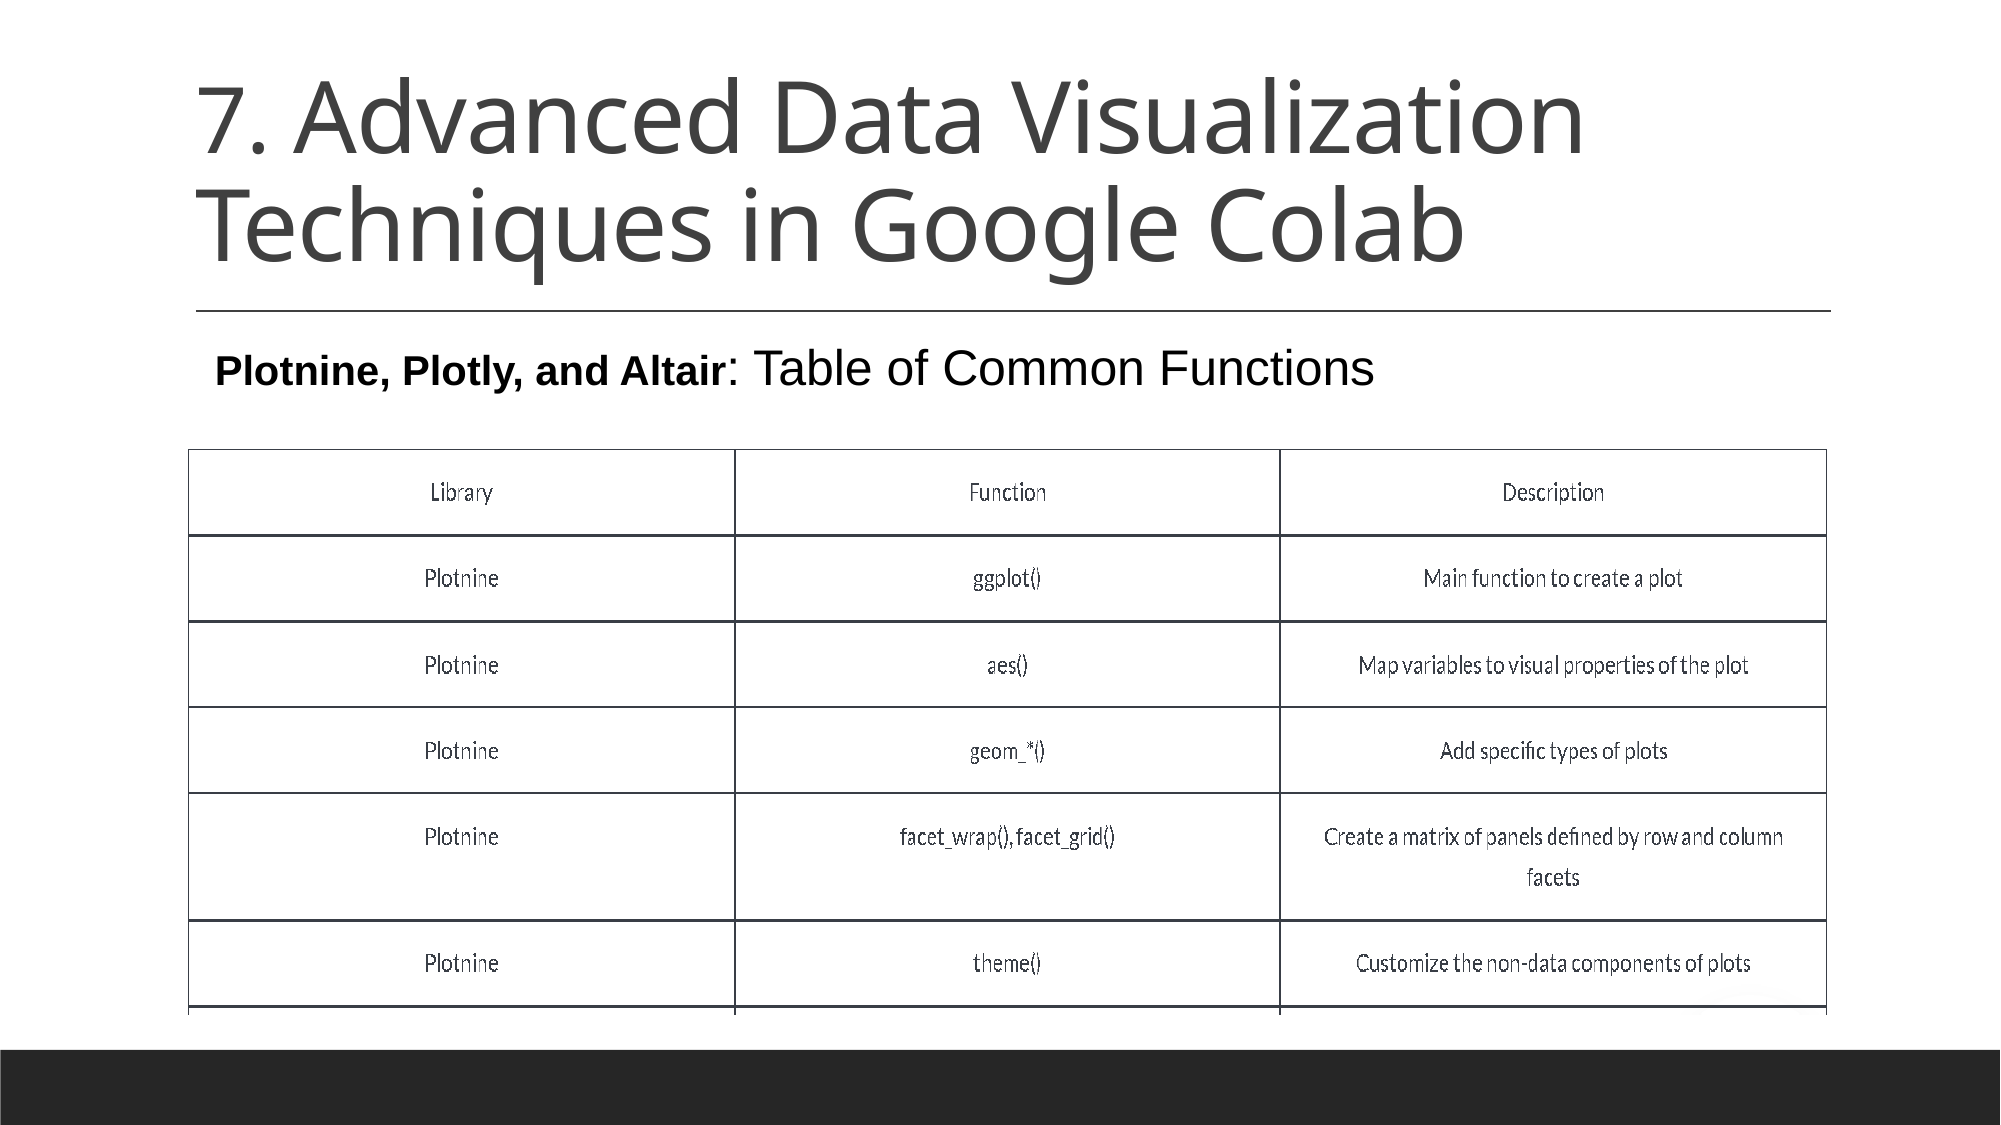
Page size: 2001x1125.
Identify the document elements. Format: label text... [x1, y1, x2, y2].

picture [179, 441, 1831, 1016]
text_box Plotnine, Plotly, and Altair: Table of Common Functions [199, 328, 1669, 403]
title 7. Advanced Data Visualization Techniques in Google Colab [180, 52, 1830, 291]
